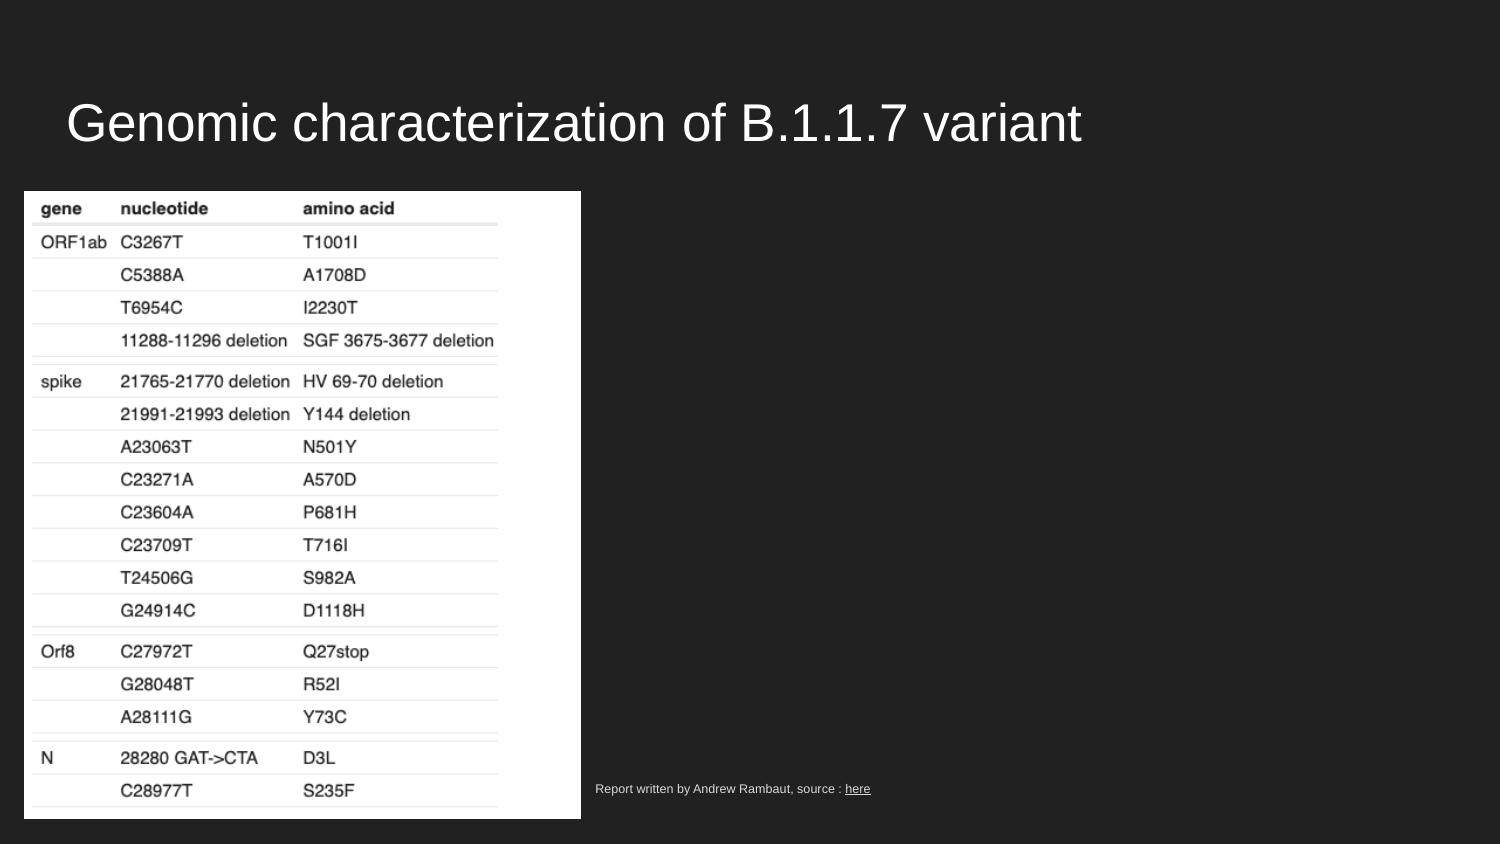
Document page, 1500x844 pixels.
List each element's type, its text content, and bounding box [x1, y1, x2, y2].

picture [24, 191, 581, 819]
title Genomic characterization of B.1.1.7 variant [51, 72, 1449, 167]
text_box Report written by Andrew Rambaut, source : here [585, 773, 1130, 804]
